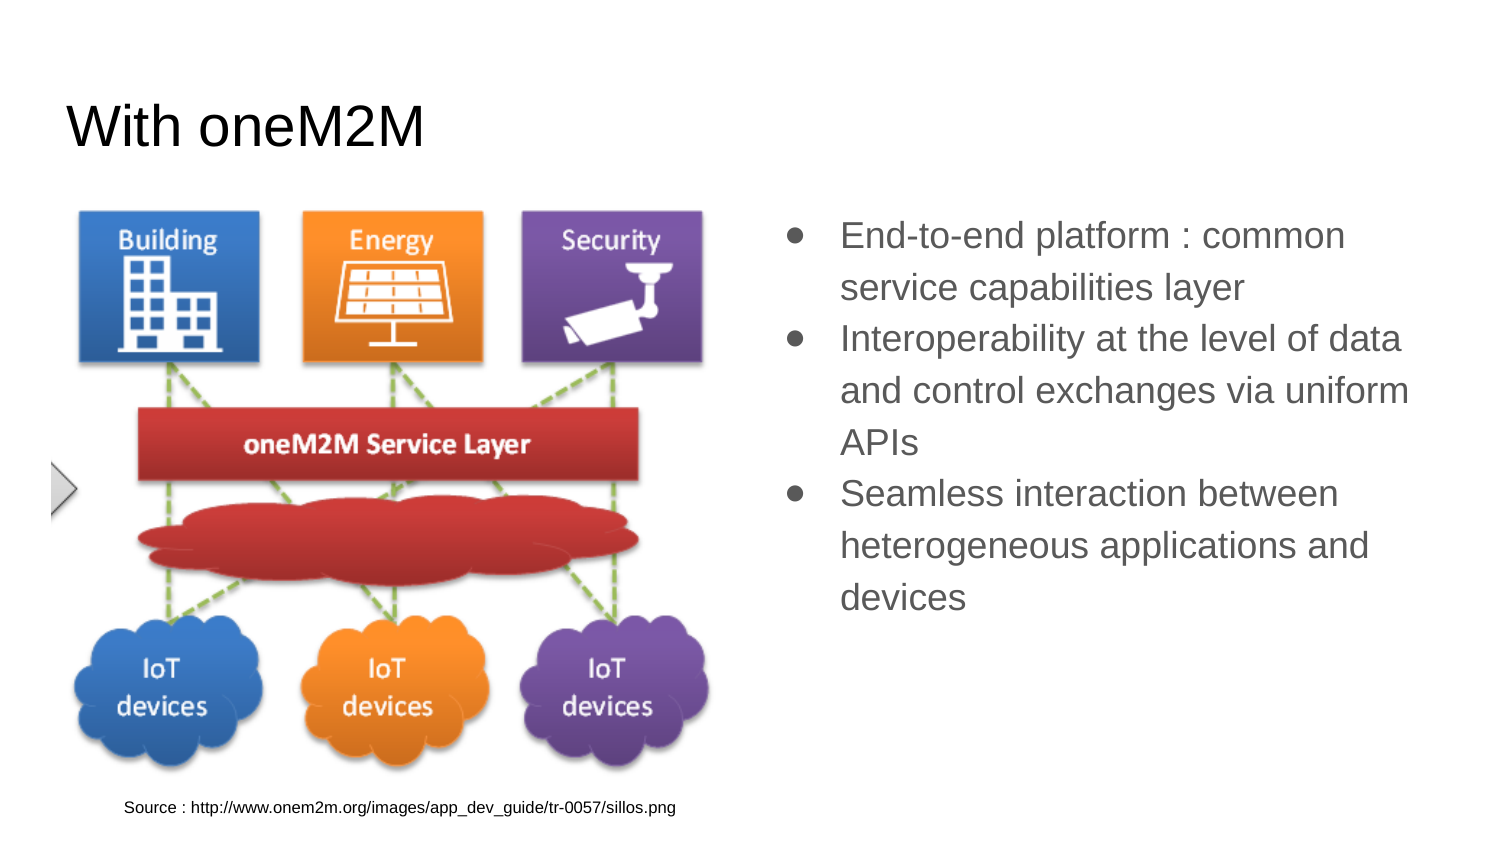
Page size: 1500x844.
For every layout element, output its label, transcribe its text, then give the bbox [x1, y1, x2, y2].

title With oneM2M [51, 72, 1449, 167]
list End-to-end platform : common service capabilities layer Interoperability at the level of data and control exchanges via uniform APIs Seamless interaction between heterogeneous applications and devices [754, 189, 1449, 750]
picture [50, 182, 751, 814]
